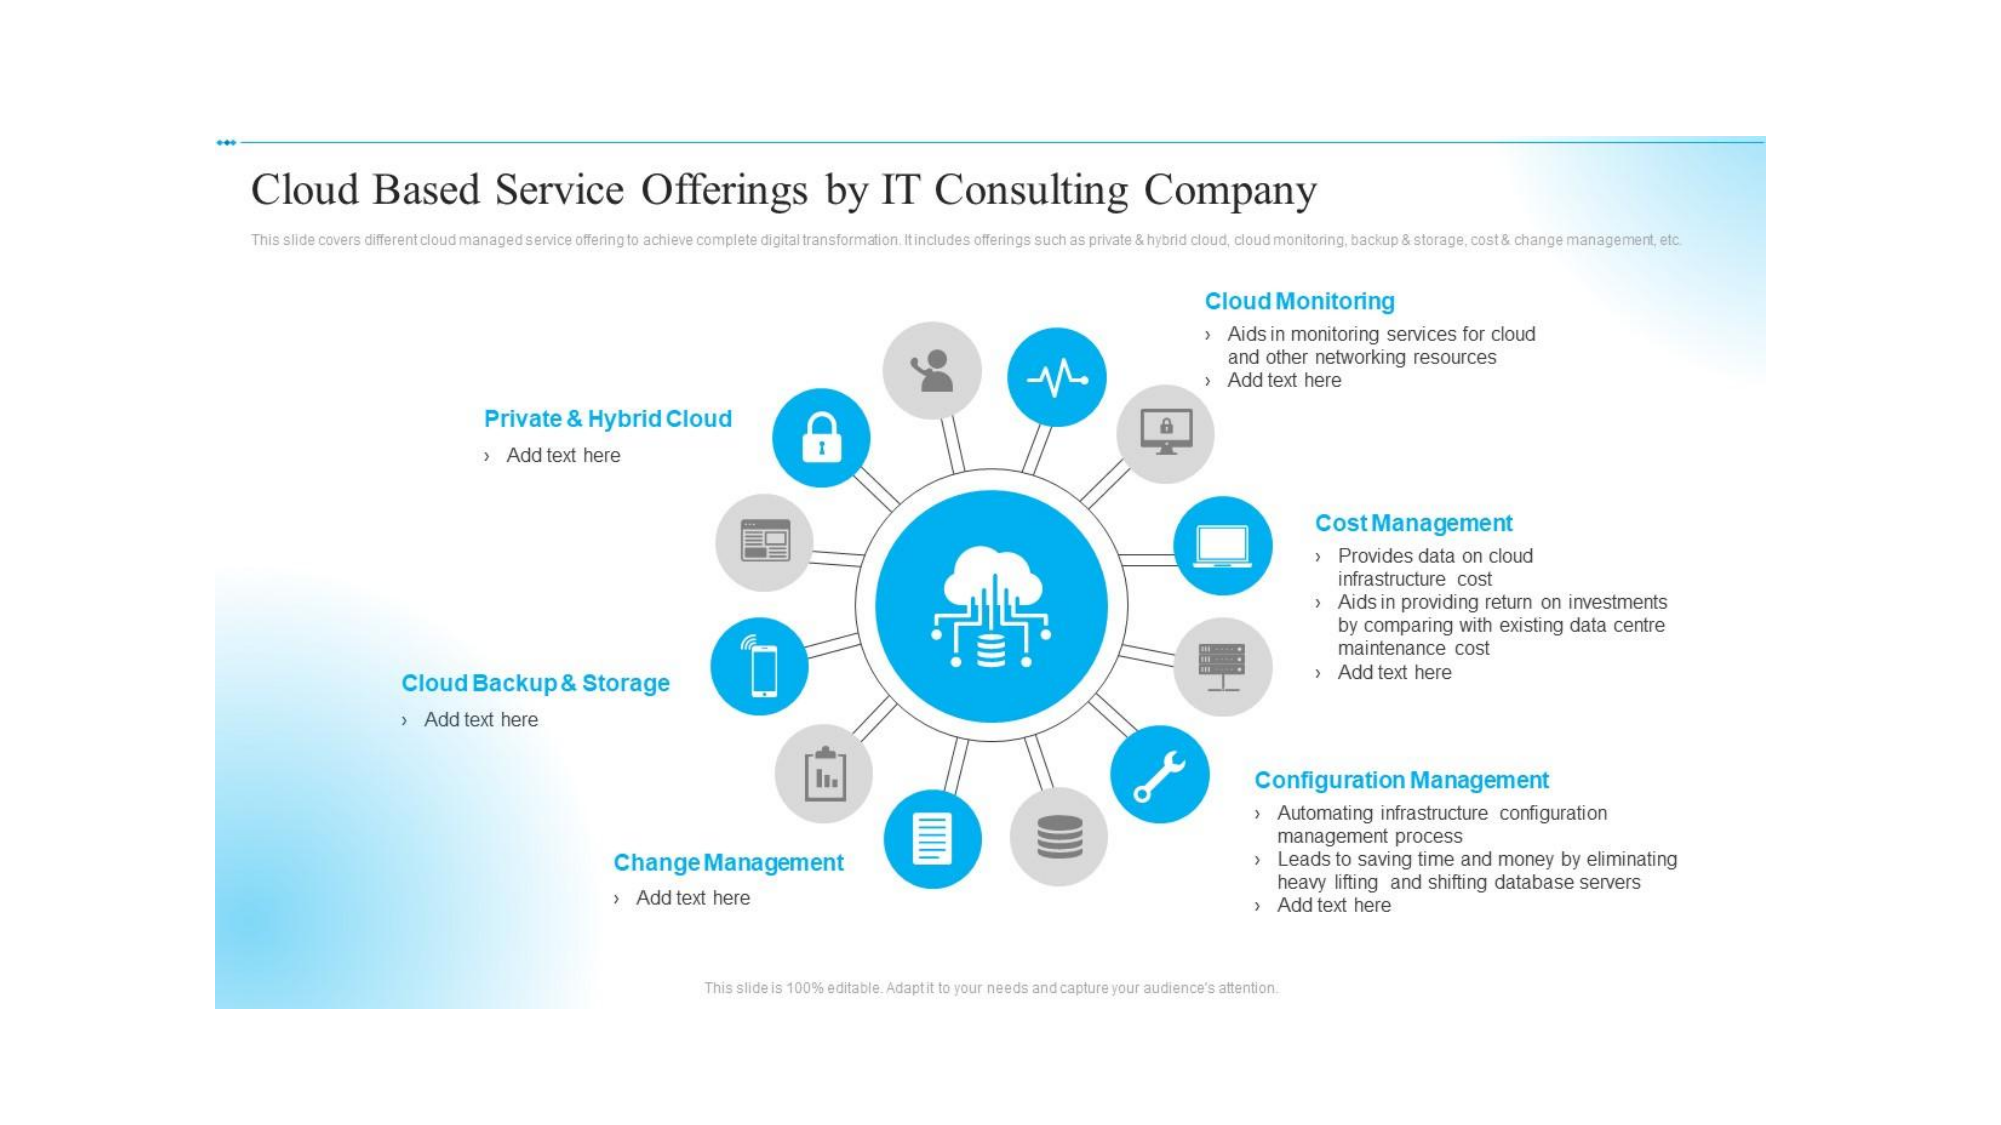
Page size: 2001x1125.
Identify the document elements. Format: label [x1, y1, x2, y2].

list [215, 136, 1766, 1009]
